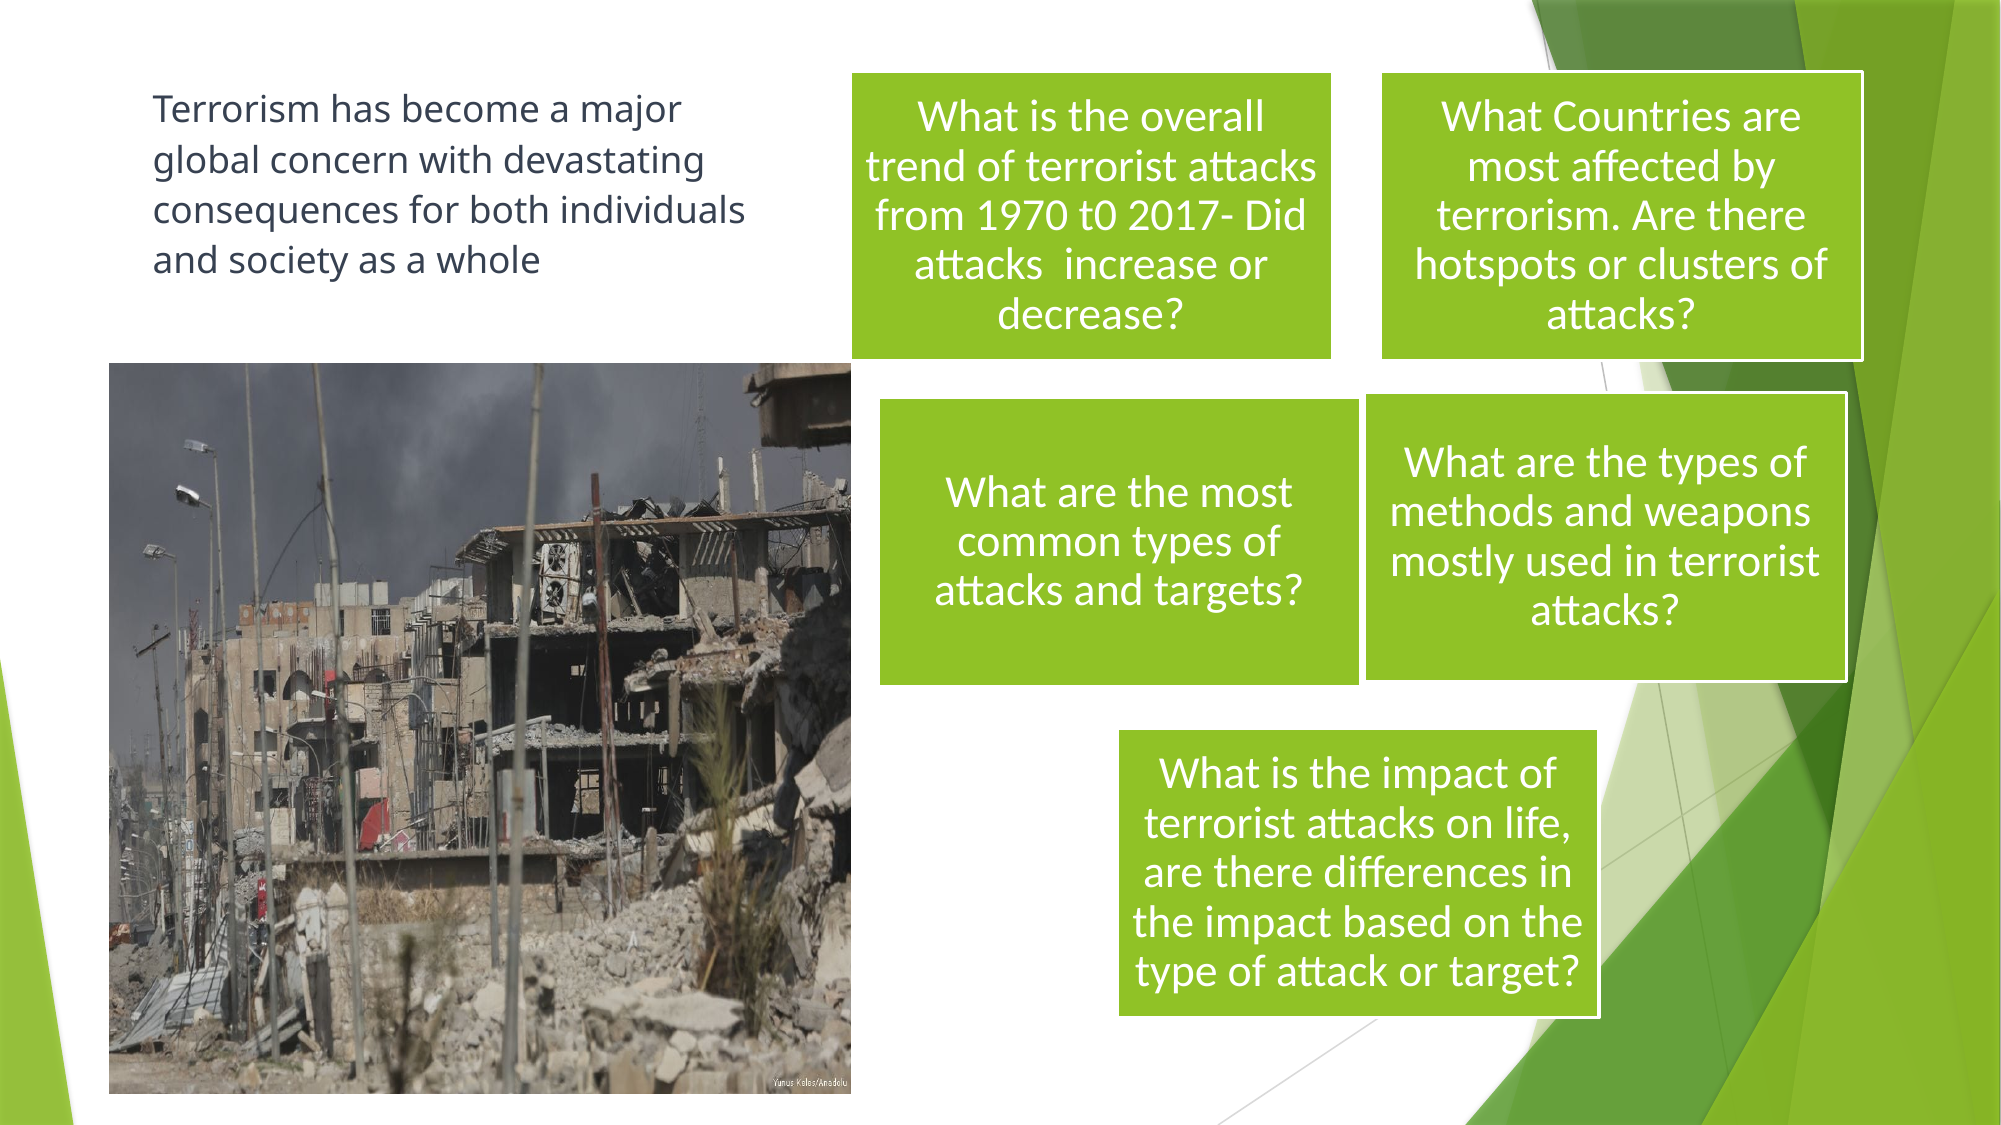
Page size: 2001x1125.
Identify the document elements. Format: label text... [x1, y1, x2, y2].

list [849, 50, 1864, 1057]
picture [109, 362, 851, 1095]
title Terrorism has become a major global concern with devastating consequences for both individuals and society as a whole [137, 75, 783, 293]
